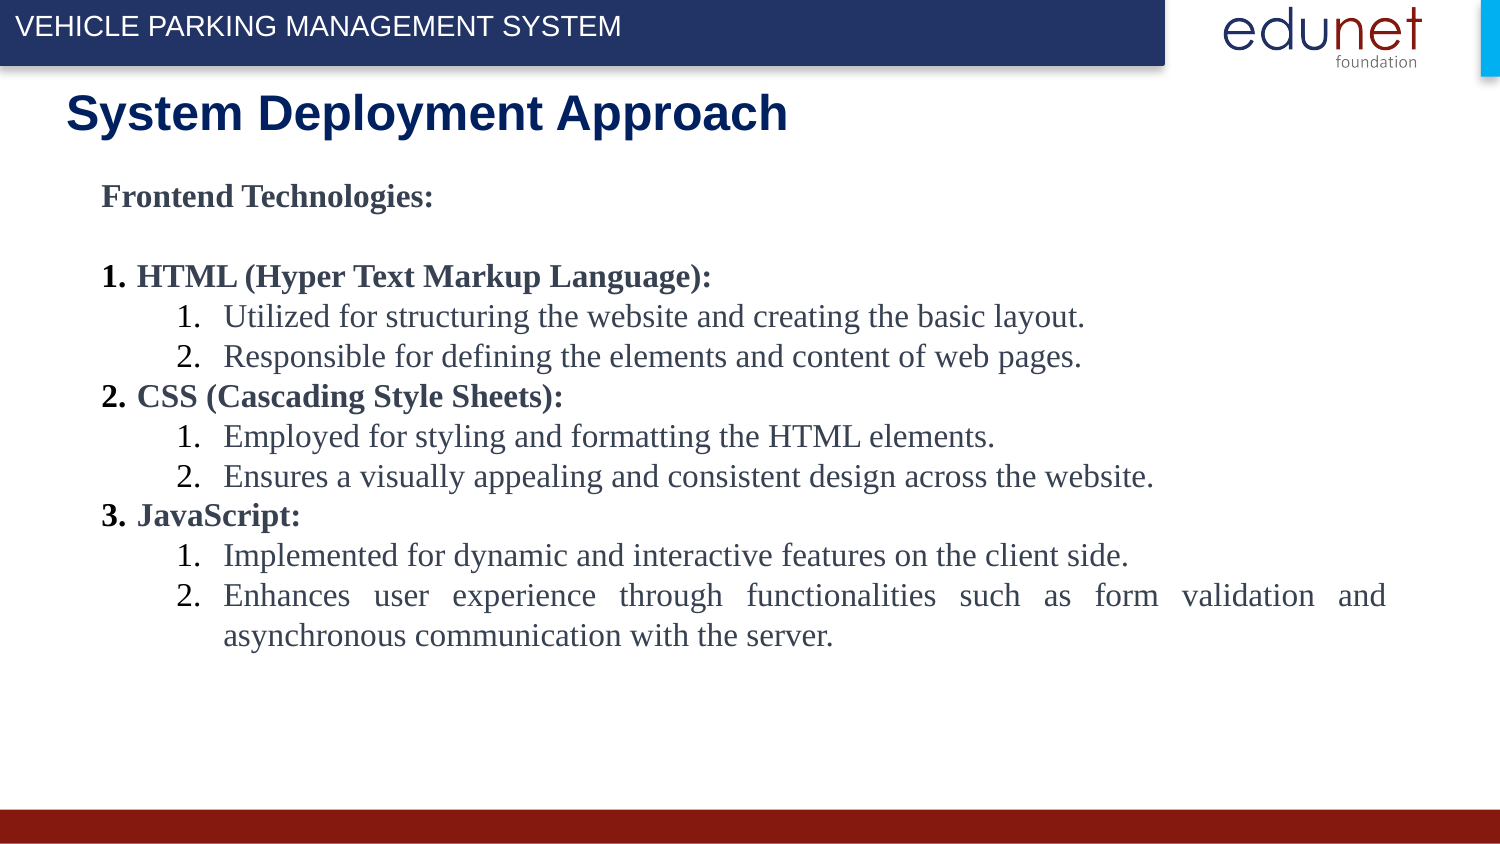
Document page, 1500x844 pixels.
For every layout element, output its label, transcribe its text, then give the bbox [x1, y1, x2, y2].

text_box VEHICLE PARKING MANAGEMENT SYSTEM [0, 0, 768, 50]
picture [1219, 4, 1424, 72]
text_box Frontend Technologies: HTML (Hyper Text Markup Language): Utilized for structuring the website and creating the basic layout. Responsible for defining the elements and content of web pages. CSS (Cascading Style Sheets): Employed for styling and formatting the HTML elements. Ensures a visually appealing and consistent design across the website. JavaScript: Implemented for dynamic and interactive features on the client side. Enhances user experience through functionalities such as form validation and asynchronous communication with the server. [86, 166, 1404, 661]
title System Deployment Approach [51, 72, 1449, 229]
